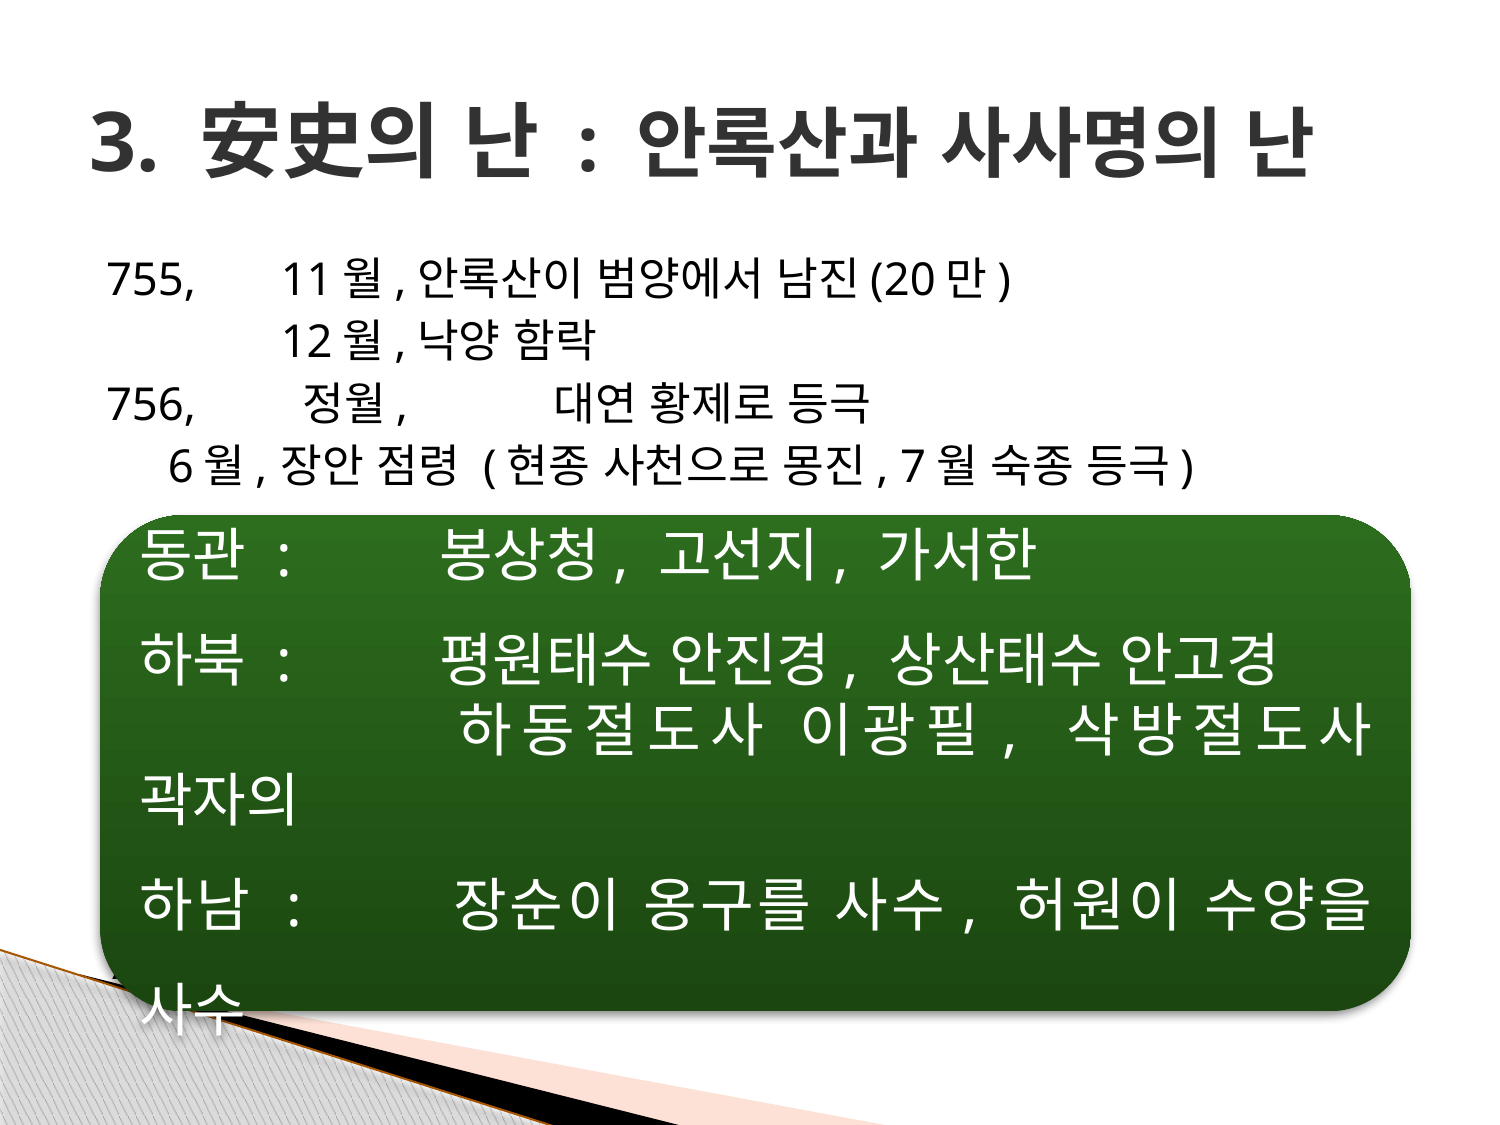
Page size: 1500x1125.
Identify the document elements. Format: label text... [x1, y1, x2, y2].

list 755, 11월, 안록산이 범양에서 남진(20만) 12월, 낙양 함락 756, 정월, 대연 황제로 등극 6월, 장안 점령 (현종 사천으로 몽진, 7월 숙종 등극) 757, 정월, 아들 안경서에게 살해됨 9월, 회흘군을 앞세워 당이 장안을 탈환 758, 6월, 당에 귀의했던 사사명이 재반란 759, 3월, 대연황제로 등극 760, 3월, 아들 사조의에게 살해됨 763, 정월, 사조의도 부하장수에게 공격받고 자결 [75, 243, 1425, 1012]
title 3. 安史의 난 : 안록산과 사사명의 난 [75, 45, 1425, 233]
text_box 동관 : 봉상청, 고선지, 가서한 하북 : 평원태수 안진경, 상산태수 안고경 하동절도사 이광필, 삭방절도사 곽자의 하남 : 장순이 옹구를 사수, 허원이 수양을 사수 [100, 515, 1412, 1012]
